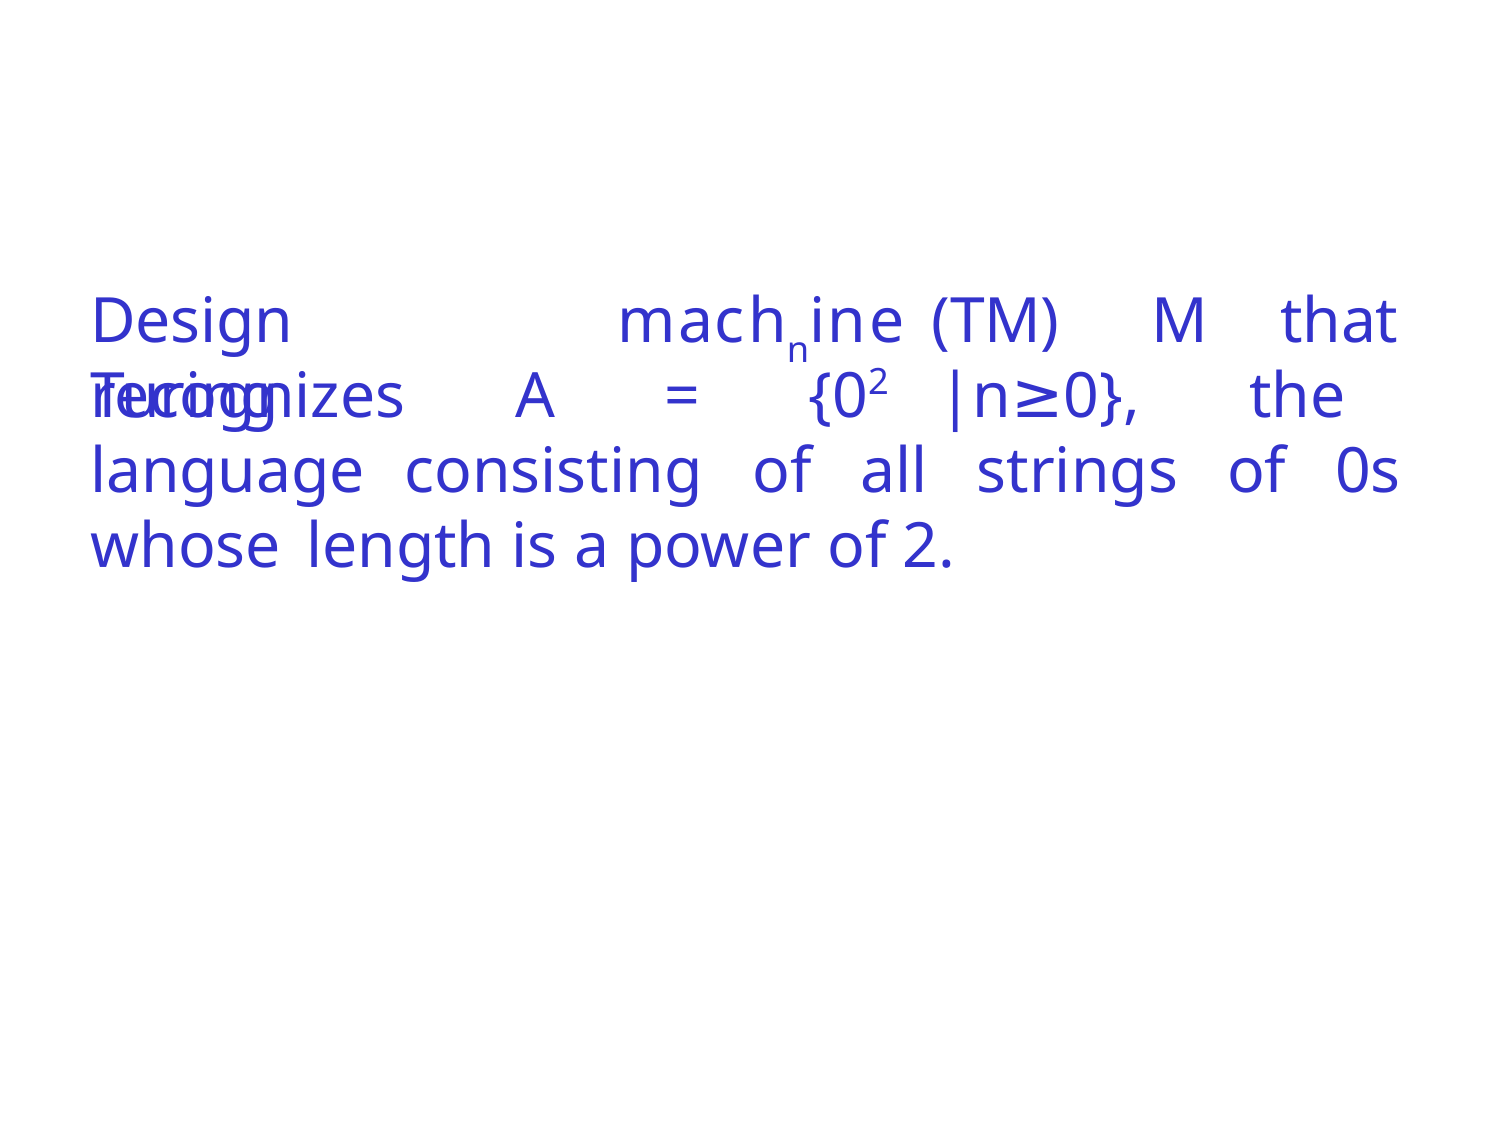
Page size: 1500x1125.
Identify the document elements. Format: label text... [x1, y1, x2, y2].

text_box machnine (TM) M that [608, 277, 1406, 352]
text_box Design Turing [87, 277, 547, 352]
text_box recognizes A = {02 |n≥0}, the language consisting of all strings of 0s whose length is a power of 2. [77, 352, 1408, 580]
